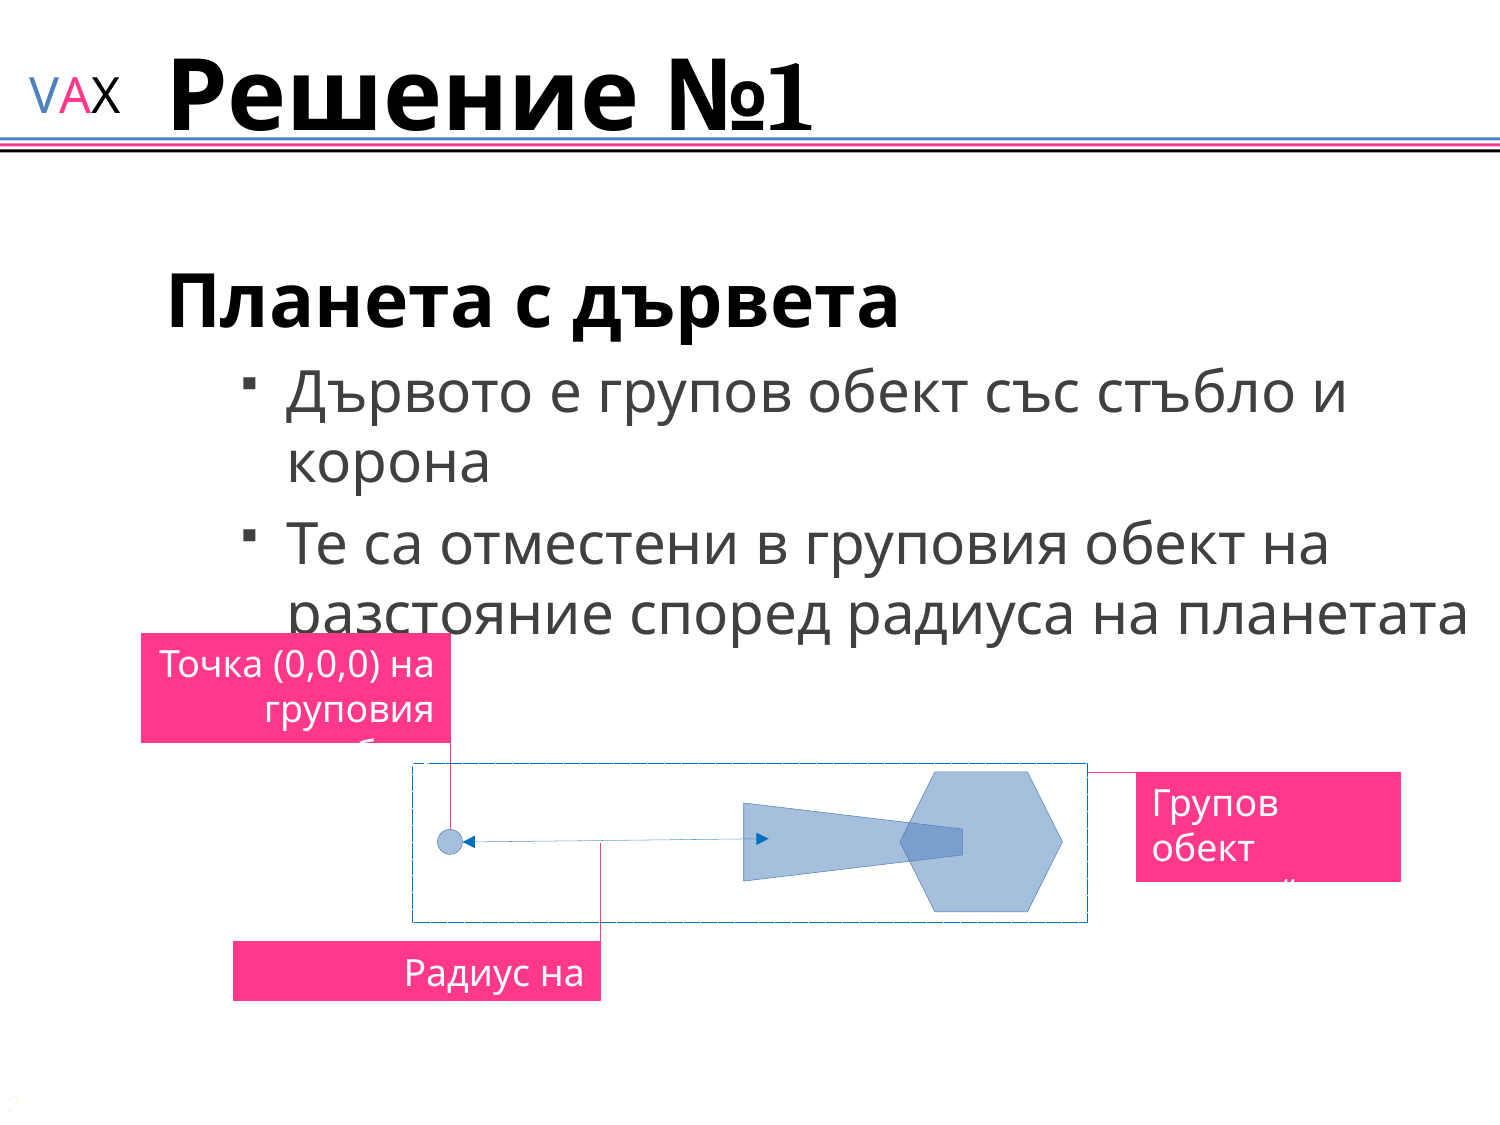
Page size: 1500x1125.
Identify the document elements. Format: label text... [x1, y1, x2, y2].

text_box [1087, 771, 1401, 882]
text_box [435, 828, 464, 841]
title Решение №1 [0, 37, 1500, 144]
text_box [233, 842, 601, 1001]
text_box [462, 838, 769, 843]
list Планета с дървета Дървото е групов обект със стъбло и корона Те са отместени в груповия обект на разстояние според радиуса на планетата [150, 200, 1488, 1113]
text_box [141, 632, 451, 830]
text_box [455, 761, 1089, 924]
